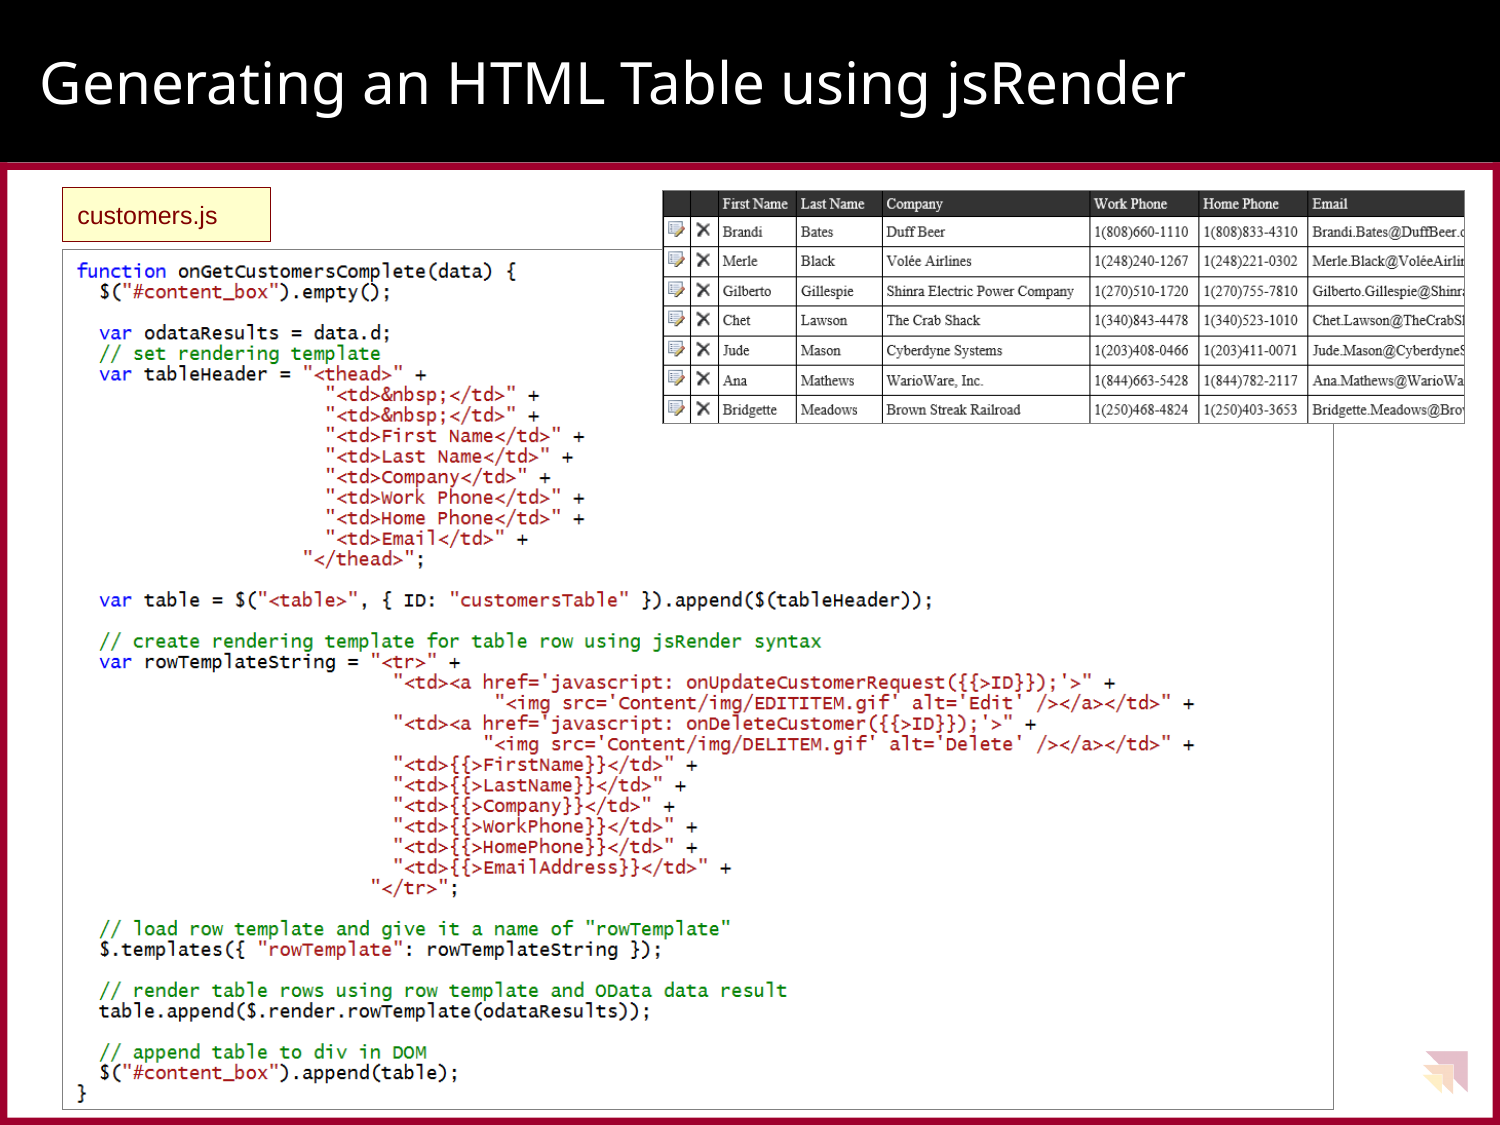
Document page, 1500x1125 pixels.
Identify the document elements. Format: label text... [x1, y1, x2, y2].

text_box customers.js [60, 185, 272, 243]
title Generating an HTML Table using jsRender [24, 12, 1438, 150]
picture [62, 249, 1334, 1110]
picture [662, 190, 1465, 425]
